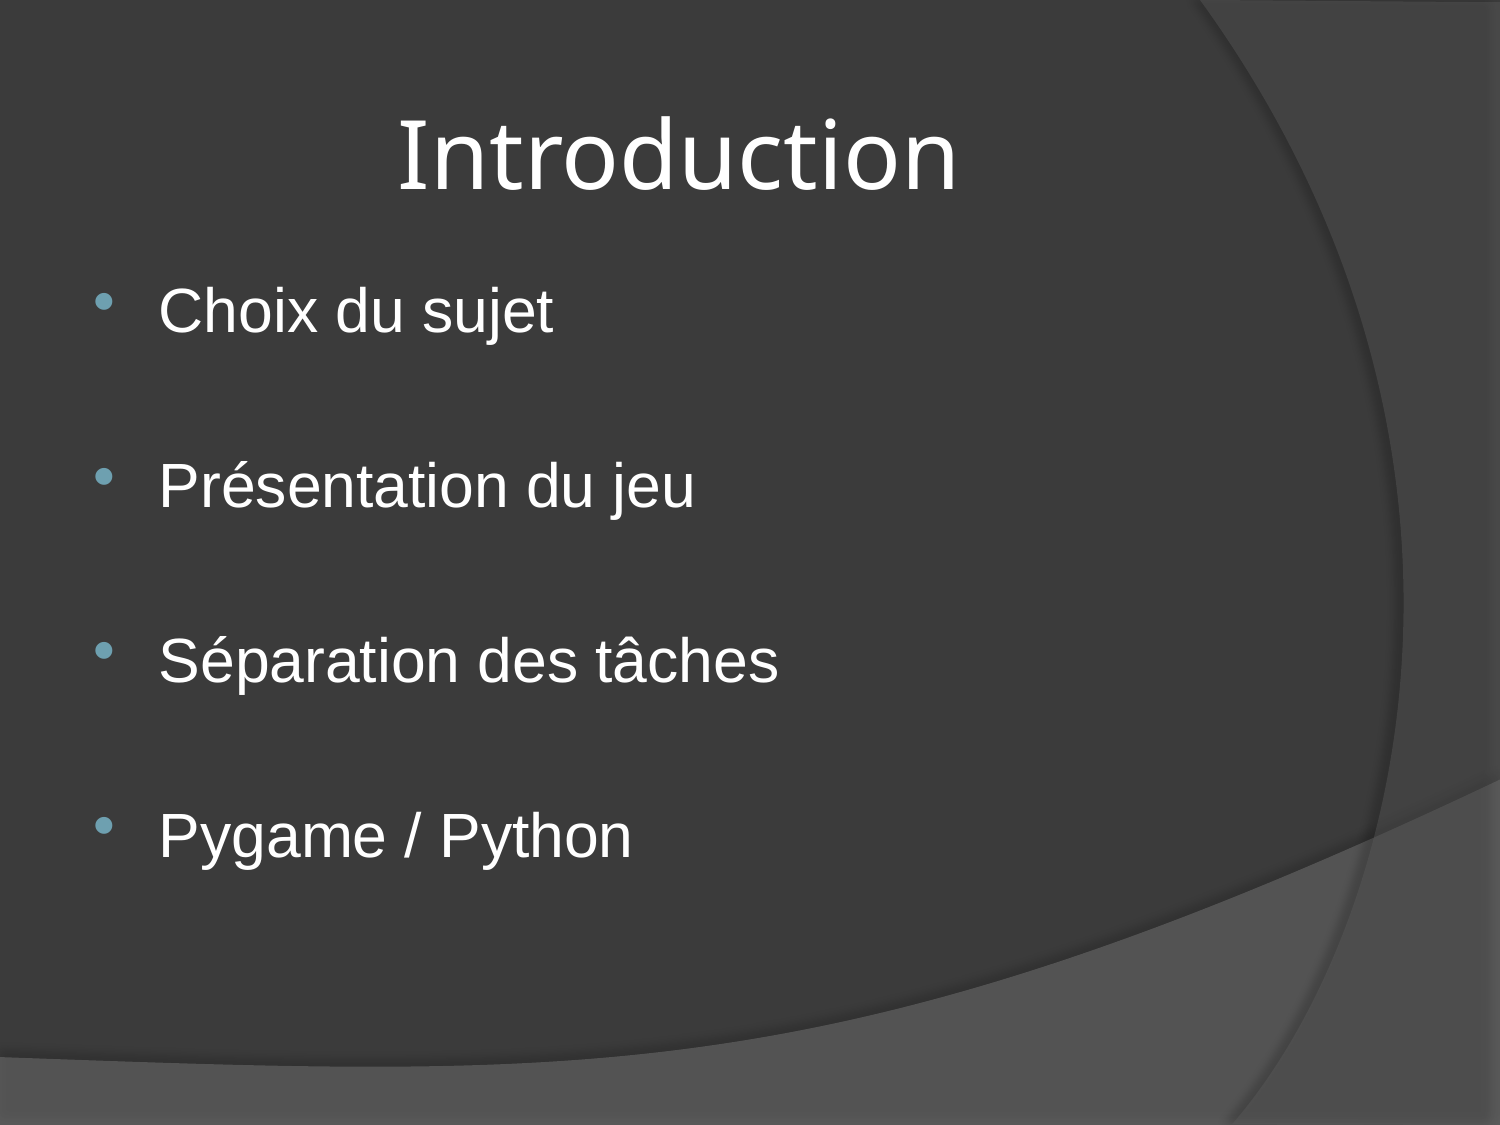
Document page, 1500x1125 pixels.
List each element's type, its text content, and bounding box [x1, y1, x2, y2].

title Introduction [58, 45, 1300, 258]
list Choix du sujet Présentation du jeu Séparation des tâches Pygame / Python [75, 262, 1300, 1005]
